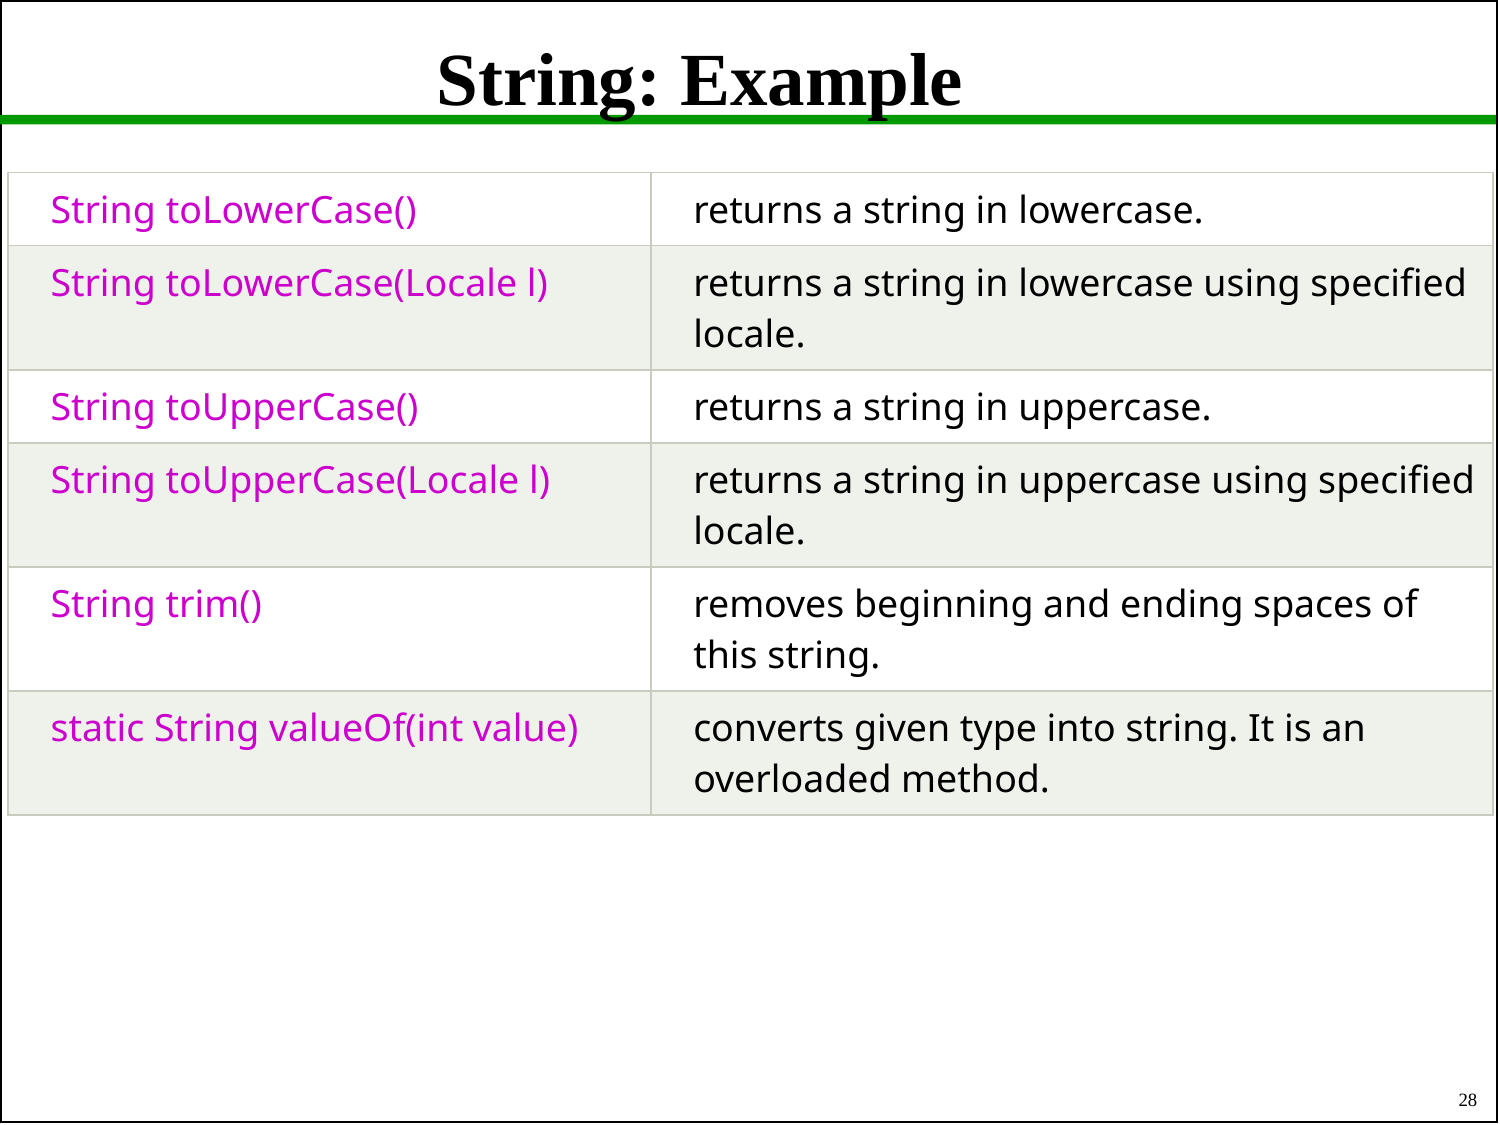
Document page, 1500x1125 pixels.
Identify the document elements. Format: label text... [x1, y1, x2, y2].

table_cell String trim() [9, 568, 650, 690]
title String: Example [12, 12, 1388, 150]
table_header String toLowerCase() [9, 173, 650, 245]
table_cell removes beginning and ending spaces of this string. [652, 568, 1492, 690]
table_cell returns a string in uppercase using specified locale. [652, 444, 1492, 566]
table_cell String toUpperCase(Locale l) [9, 444, 650, 566]
table_cell String toUpperCase() [9, 371, 650, 442]
slide_number 28 [1179, 1074, 1493, 1119]
table_cell returns a string in uppercase. [652, 371, 1492, 442]
table_cell String toLowerCase(Locale l) [9, 246, 650, 369]
table_cell returns a string in lowercase using specified locale. [652, 246, 1492, 369]
table_cell static String valueOf(int value) [9, 692, 650, 814]
table_header returns a string in lowercase. [652, 173, 1492, 245]
table_cell converts given type into string. It is an overloaded method. [652, 692, 1492, 814]
